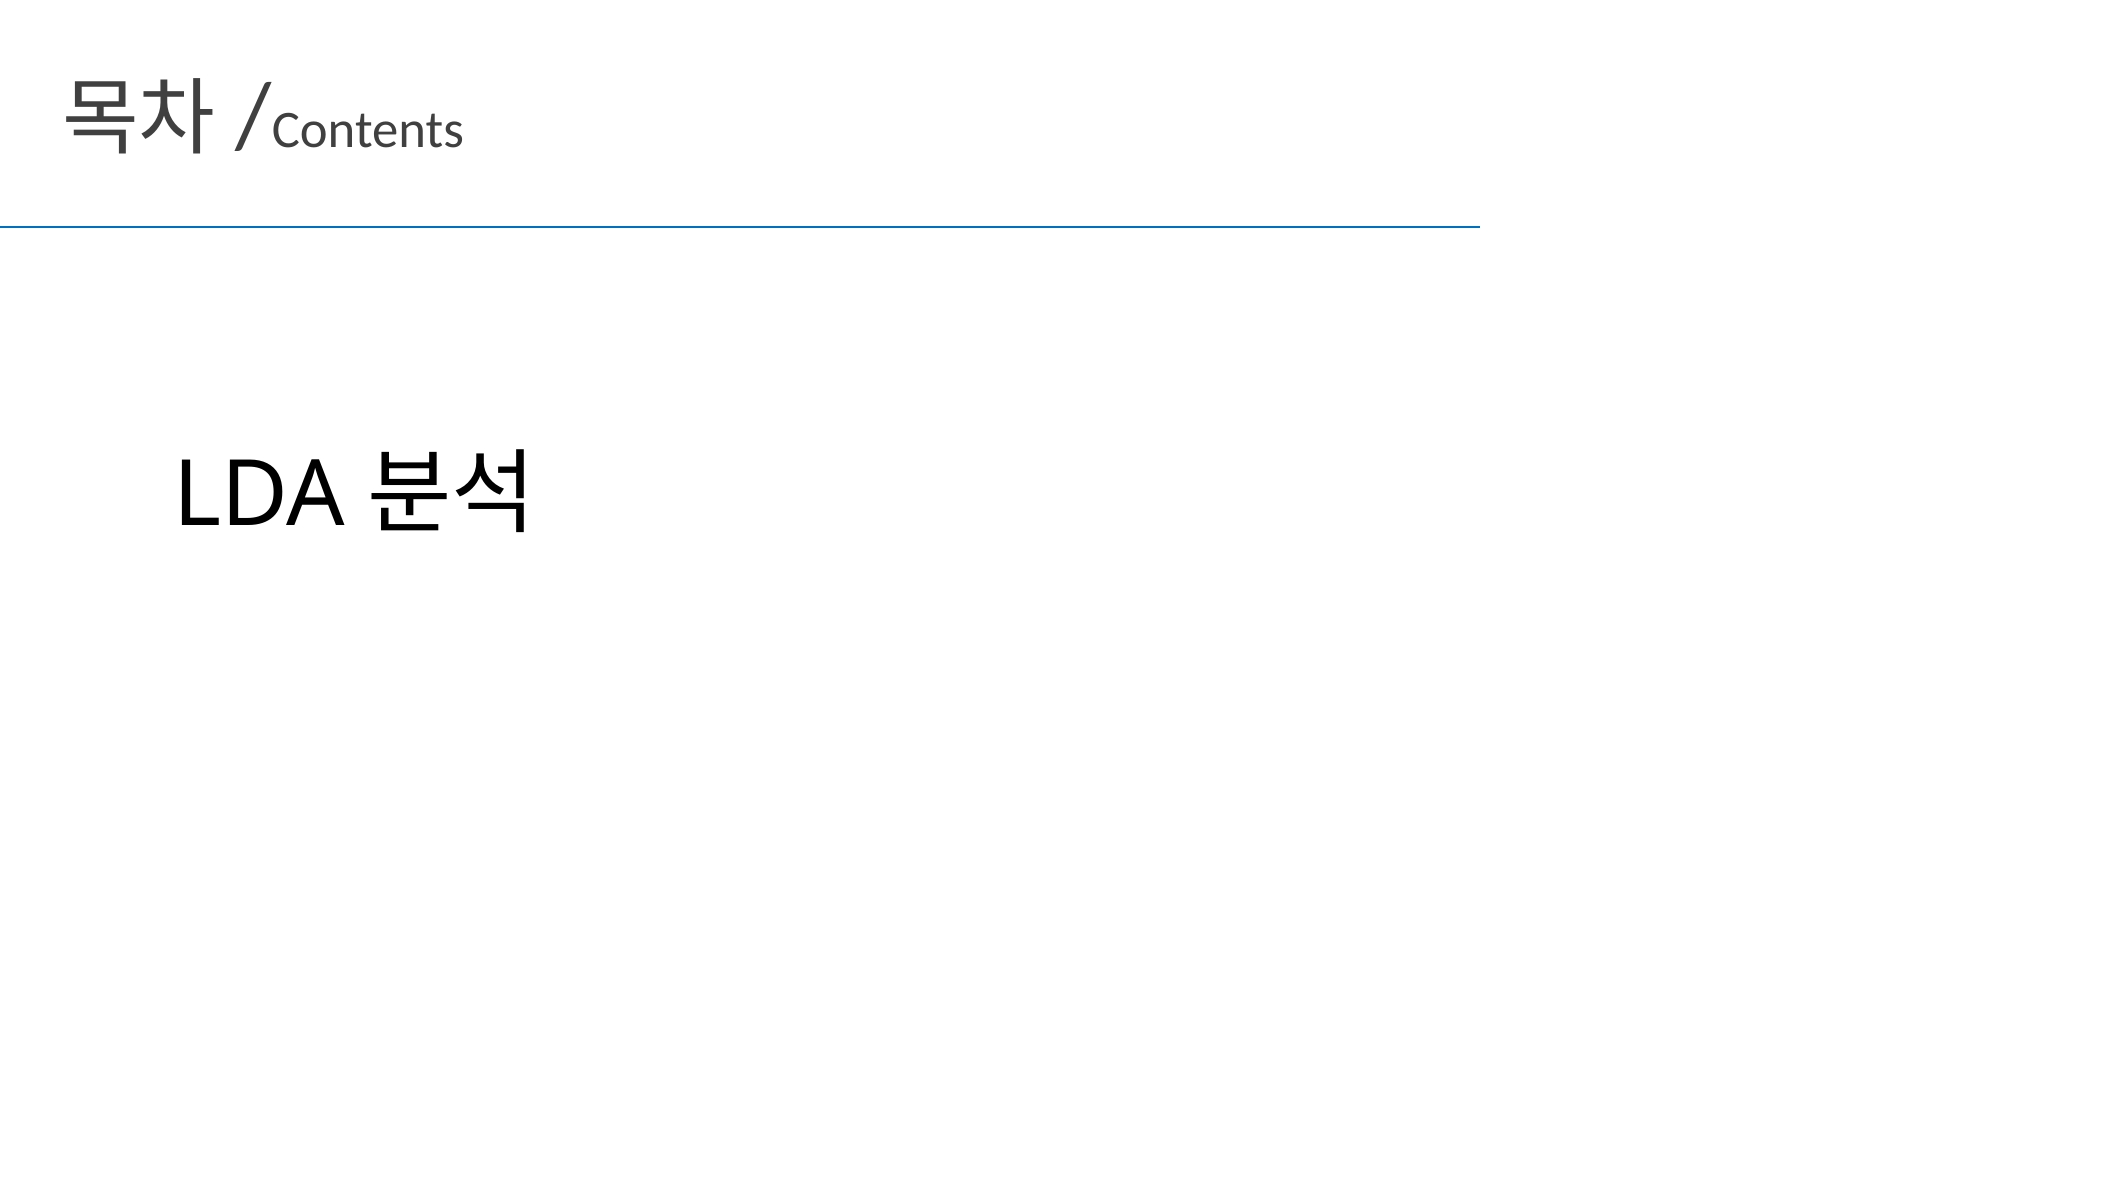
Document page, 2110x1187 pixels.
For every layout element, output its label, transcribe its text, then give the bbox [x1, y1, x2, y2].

title LDA분석 [158, 368, 1952, 623]
text_box 목차/Contents [38, 52, 488, 168]
